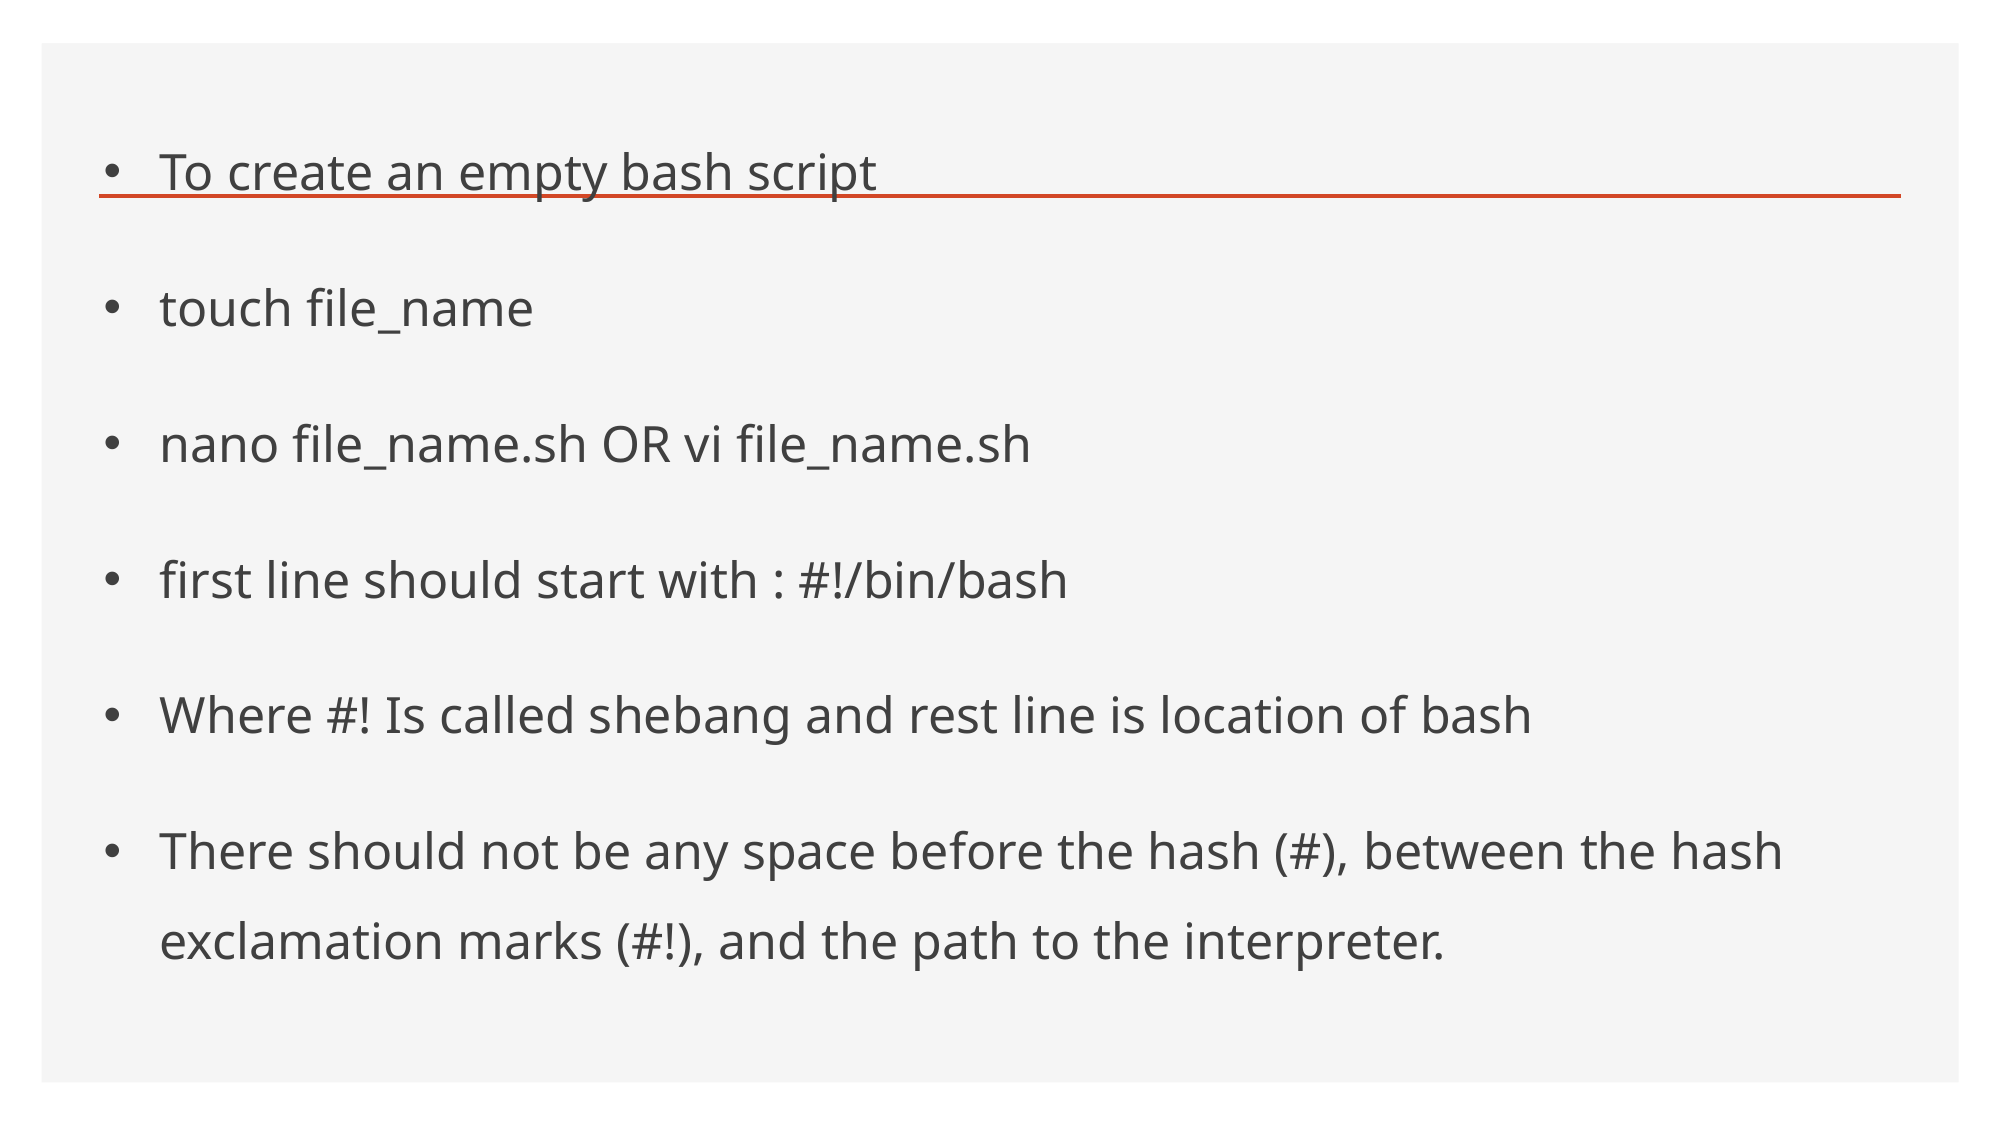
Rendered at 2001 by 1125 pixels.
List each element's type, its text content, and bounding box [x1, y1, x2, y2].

list To create an empty bash script touch file_name nano file_name.sh OR vi file_name.sh first line should start with : #!/bin/bash Where #! Is called shebang and rest line is location of bash There should not be any space before the hash (#), between the hash exclamation marks (#!), and the path to the interpreter. [88, 103, 1897, 1062]
